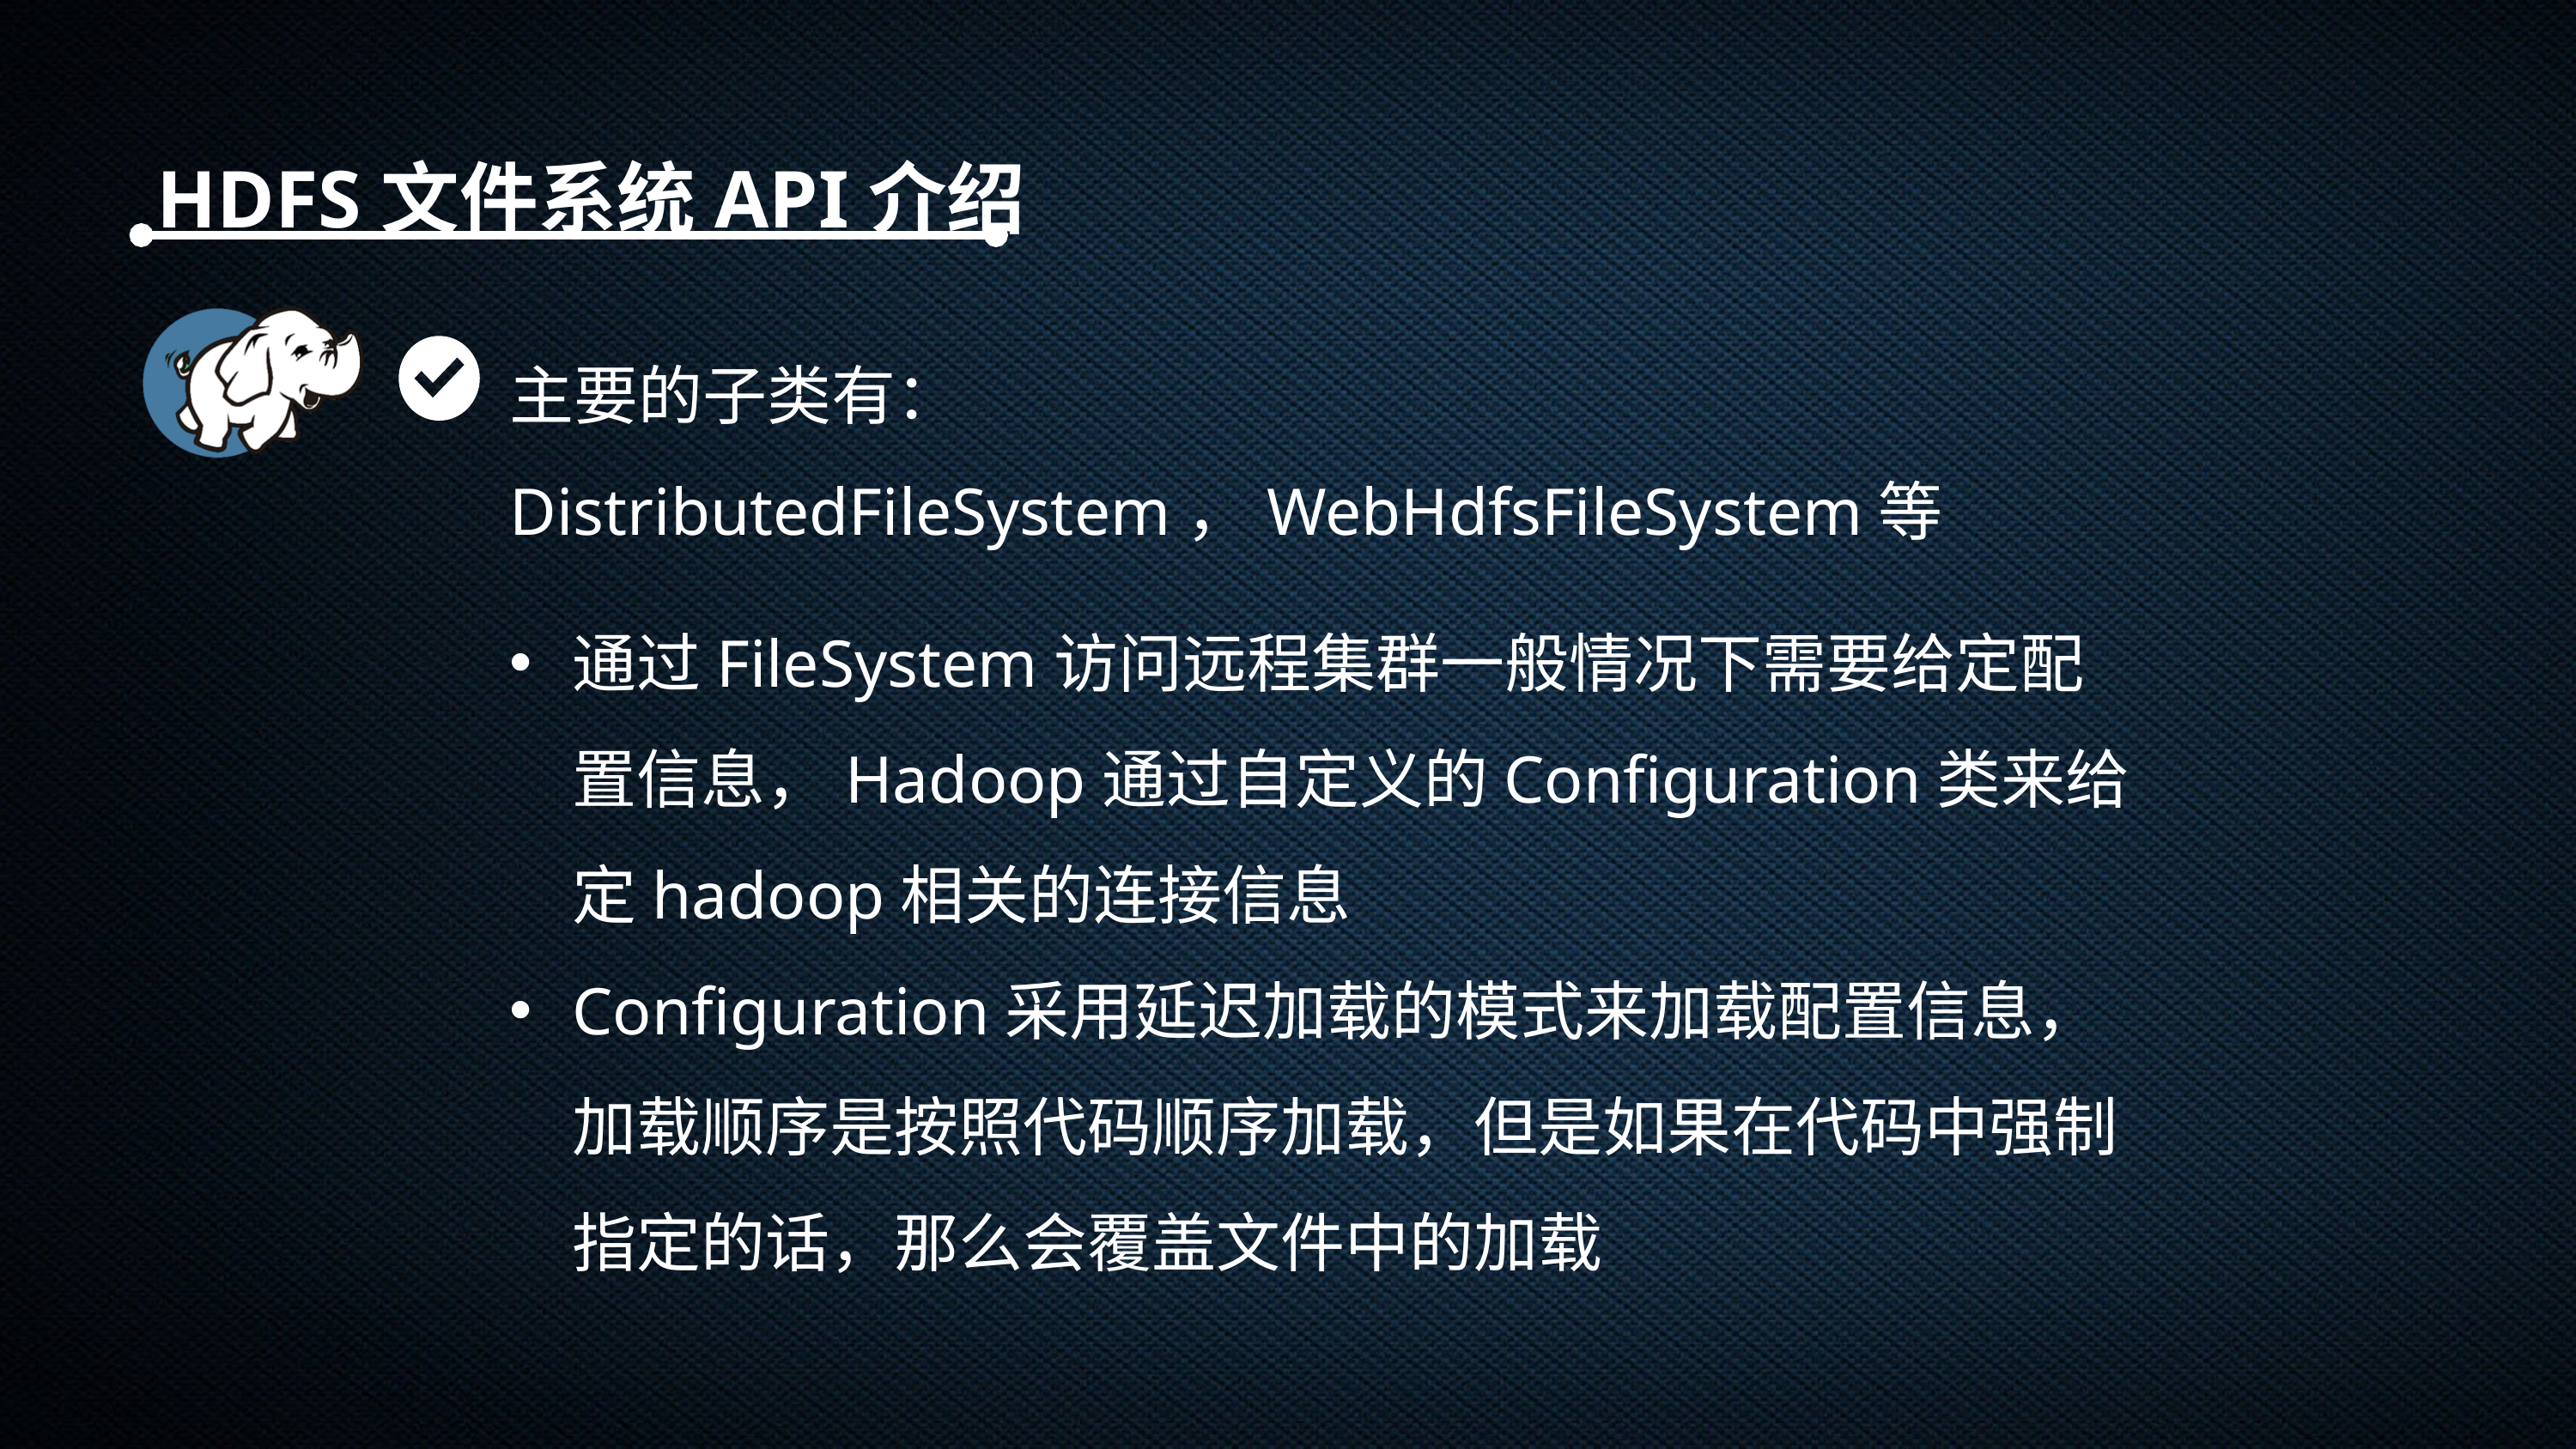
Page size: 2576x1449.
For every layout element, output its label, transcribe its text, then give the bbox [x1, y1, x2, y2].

text_box [398, 335, 481, 422]
text_box HDFS文件系统API介绍 [144, 95, 1266, 250]
text_box 主要的子类有： DistributedFileSystem，WebHdfsFileSystem等 [497, 310, 2271, 555]
text_box 通过FileSystem访问远程集群一般情况下需要给定配置信息，Hadoop通过自定义的Configuration类来给定hadoop相关的连接信息 Configuration采用延迟加载的模式来加载配置信息，加载顺序是按照代码顺序加载，但是如果在代码中强制指定的话，那么会覆盖文件中的加载 [497, 577, 2151, 1286]
picture [0, 0, 2576, 1449]
